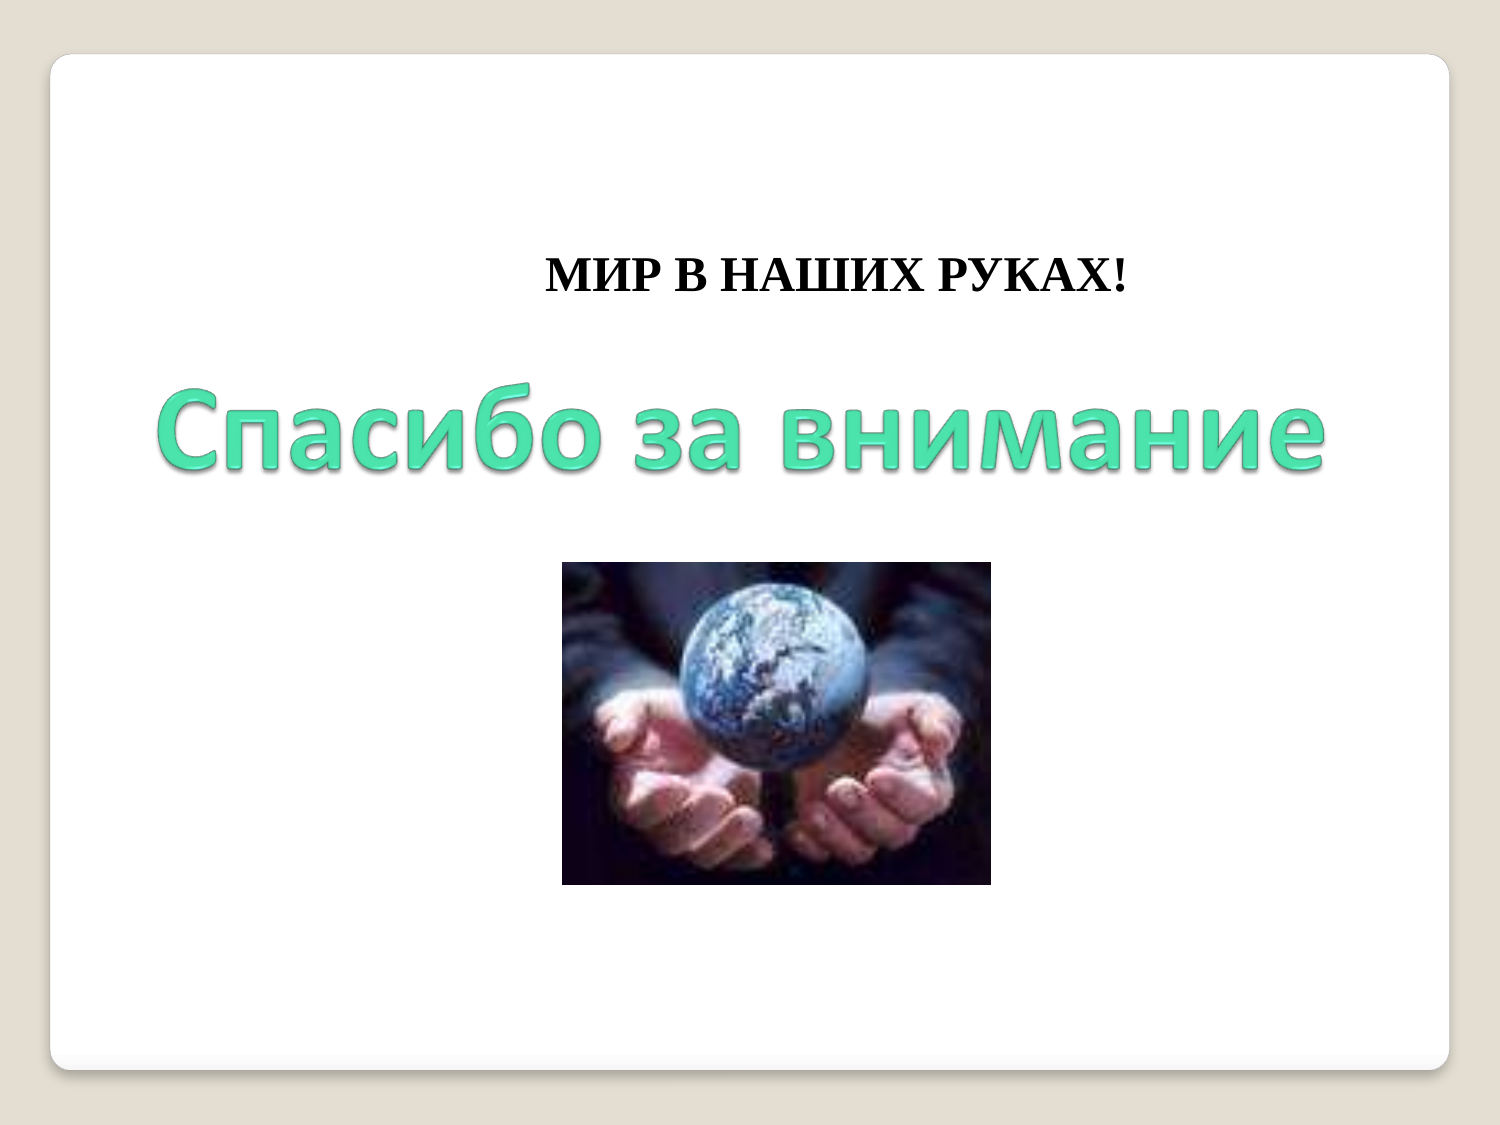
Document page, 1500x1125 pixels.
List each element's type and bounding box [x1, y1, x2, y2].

picture [70, 140, 1439, 1014]
